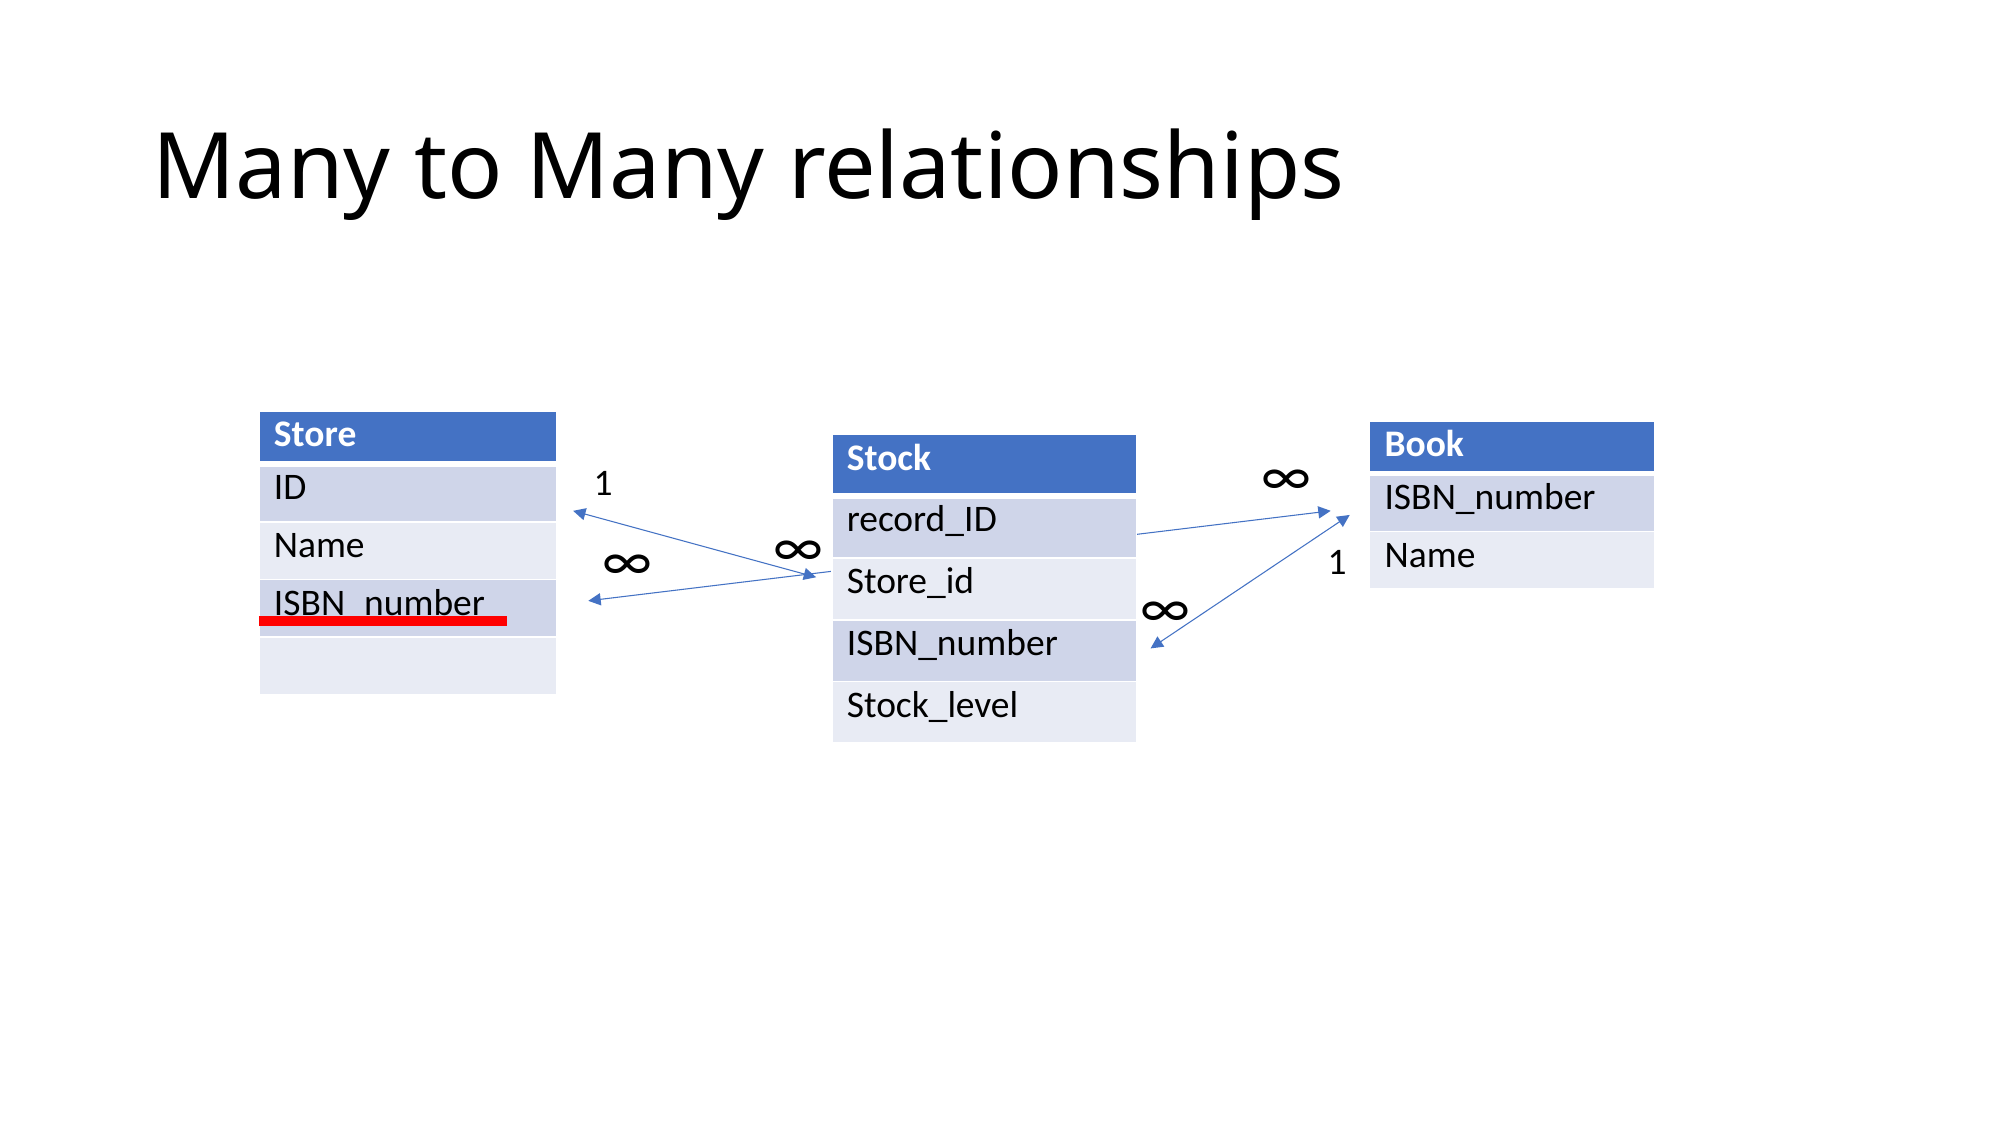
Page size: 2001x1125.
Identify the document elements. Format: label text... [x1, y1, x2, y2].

table_cell ISBN_number [260, 580, 556, 636]
table_cell Stock_level [833, 682, 1136, 742]
table_cell Name [1370, 532, 1654, 588]
table_cell ISBN_number [833, 649, 1136, 681]
title Many to Many relationships [137, 59, 1863, 278]
table_header Book [1370, 422, 1654, 471]
table_cell [260, 638, 556, 694]
table_header Store [260, 412, 556, 461]
table_cell Name [260, 523, 556, 579]
table_cell ISBN_number [1370, 476, 1654, 531]
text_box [588, 429, 1331, 450]
table_cell ID [260, 467, 556, 521]
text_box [573, 450, 1363, 649]
